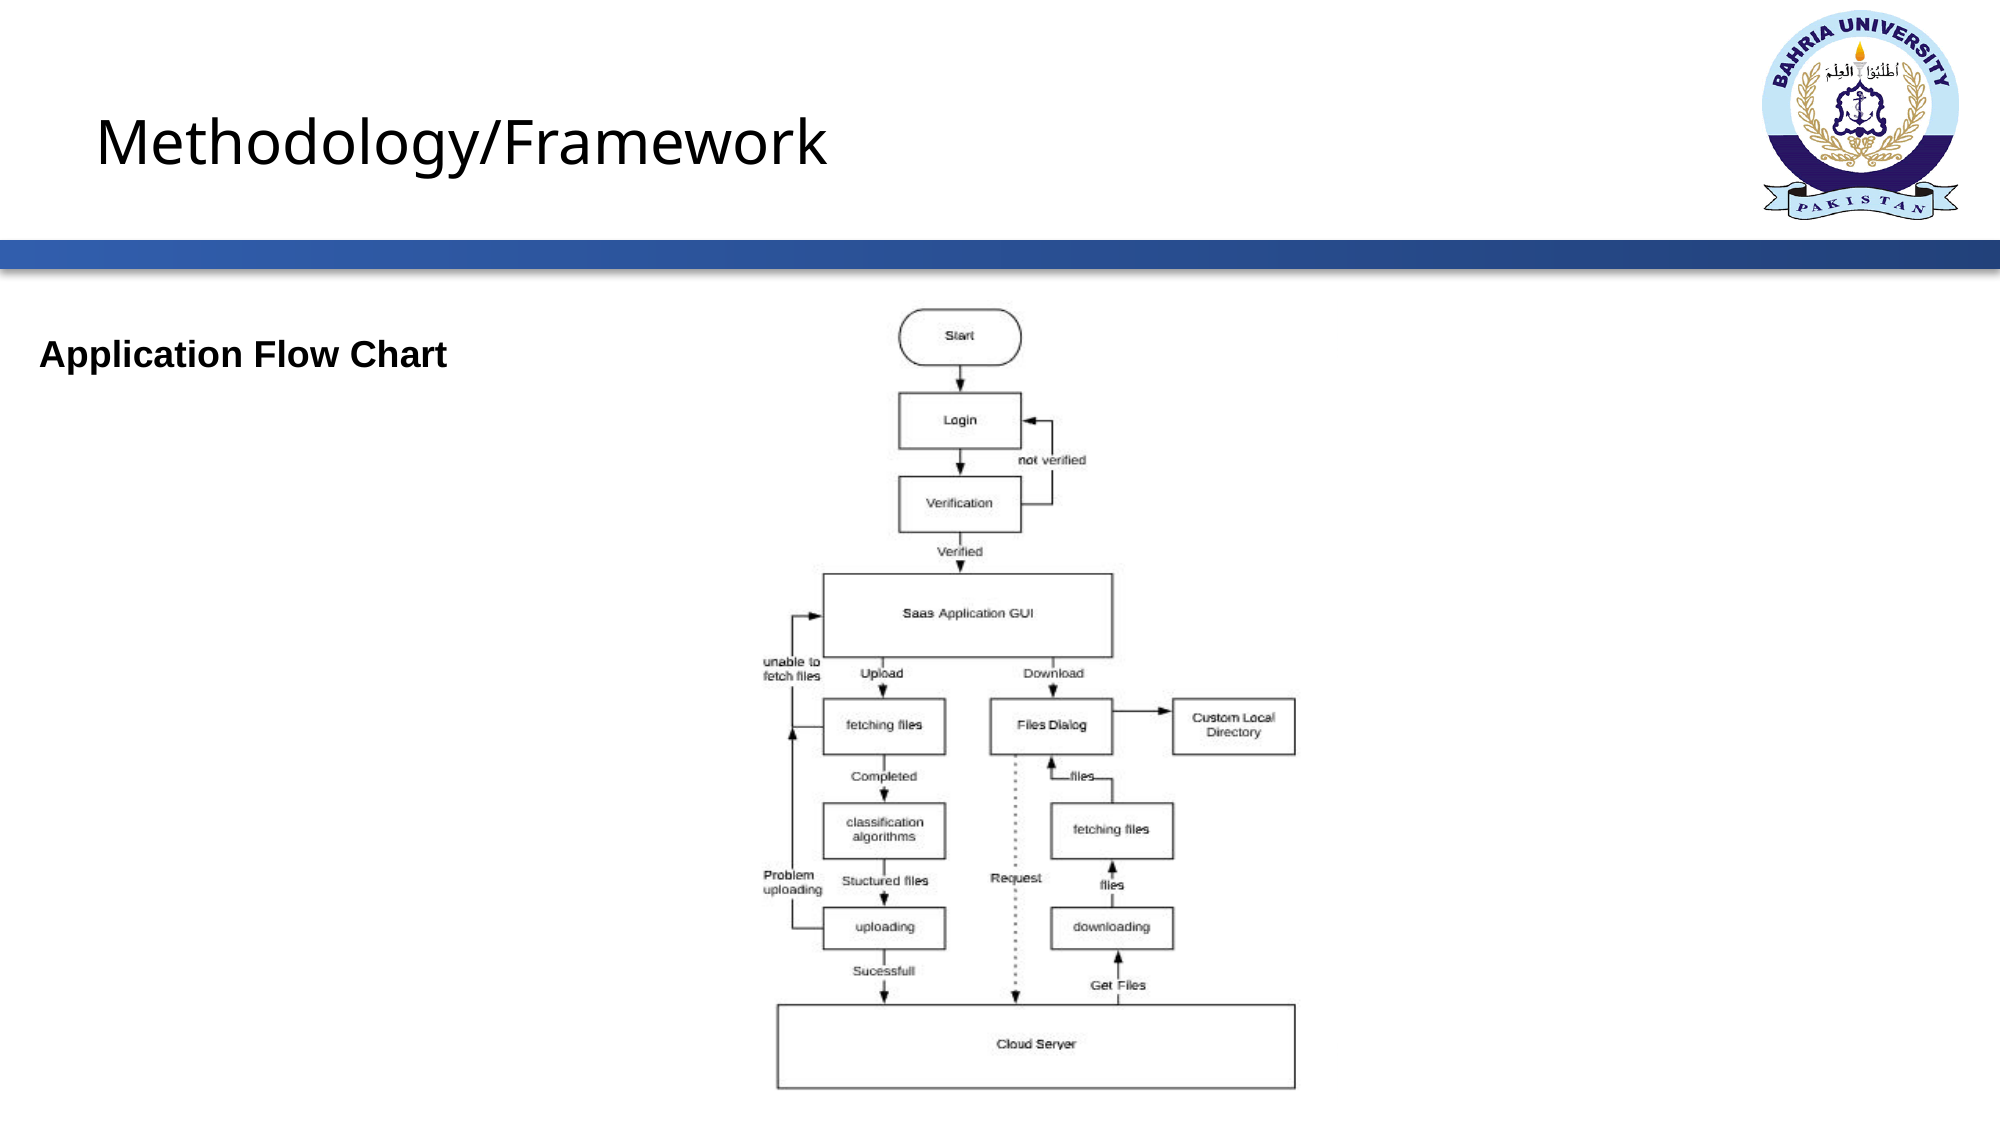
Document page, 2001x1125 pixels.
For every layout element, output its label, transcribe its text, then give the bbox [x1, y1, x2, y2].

text_box [0, 239, 2000, 269]
title Methodology/Framework [80, 71, 846, 217]
picture [1762, 10, 1959, 220]
picture [662, 300, 1338, 1103]
text_box Application Flow Chart [0, 322, 662, 382]
